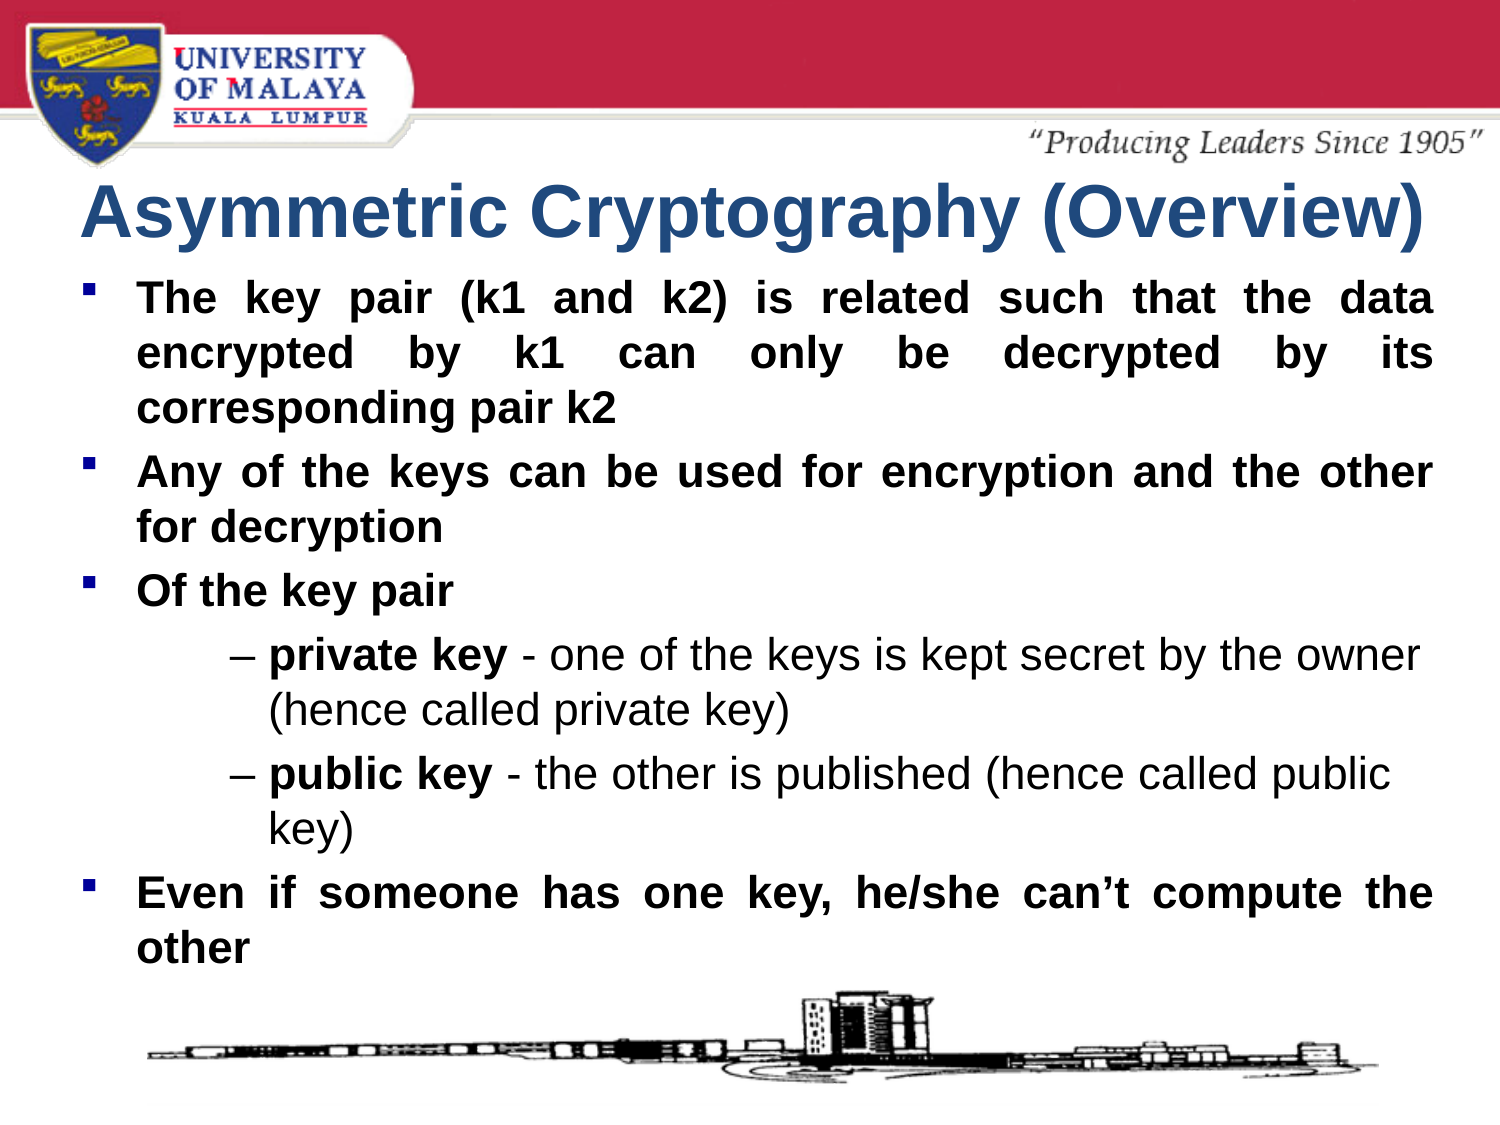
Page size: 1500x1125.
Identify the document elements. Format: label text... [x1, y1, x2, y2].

title Asymmetric Cryptography (Overview) [64, 150, 1448, 259]
picture [0, 0, 1500, 169]
picture [147, 989, 1379, 1106]
list The key pair (k1 and k2) is related such that the data encrypted by k1 can only be decrypted by its corresponding pair k2 Any of the keys can be used for encryption and the other for decryption Of the key pair – private key - one of the keys is kept secret by the owner (hence called private key) – public key - the other is published (hence called public key) Even if someone has one key, he/she can’t compute the other [64, 259, 1451, 988]
